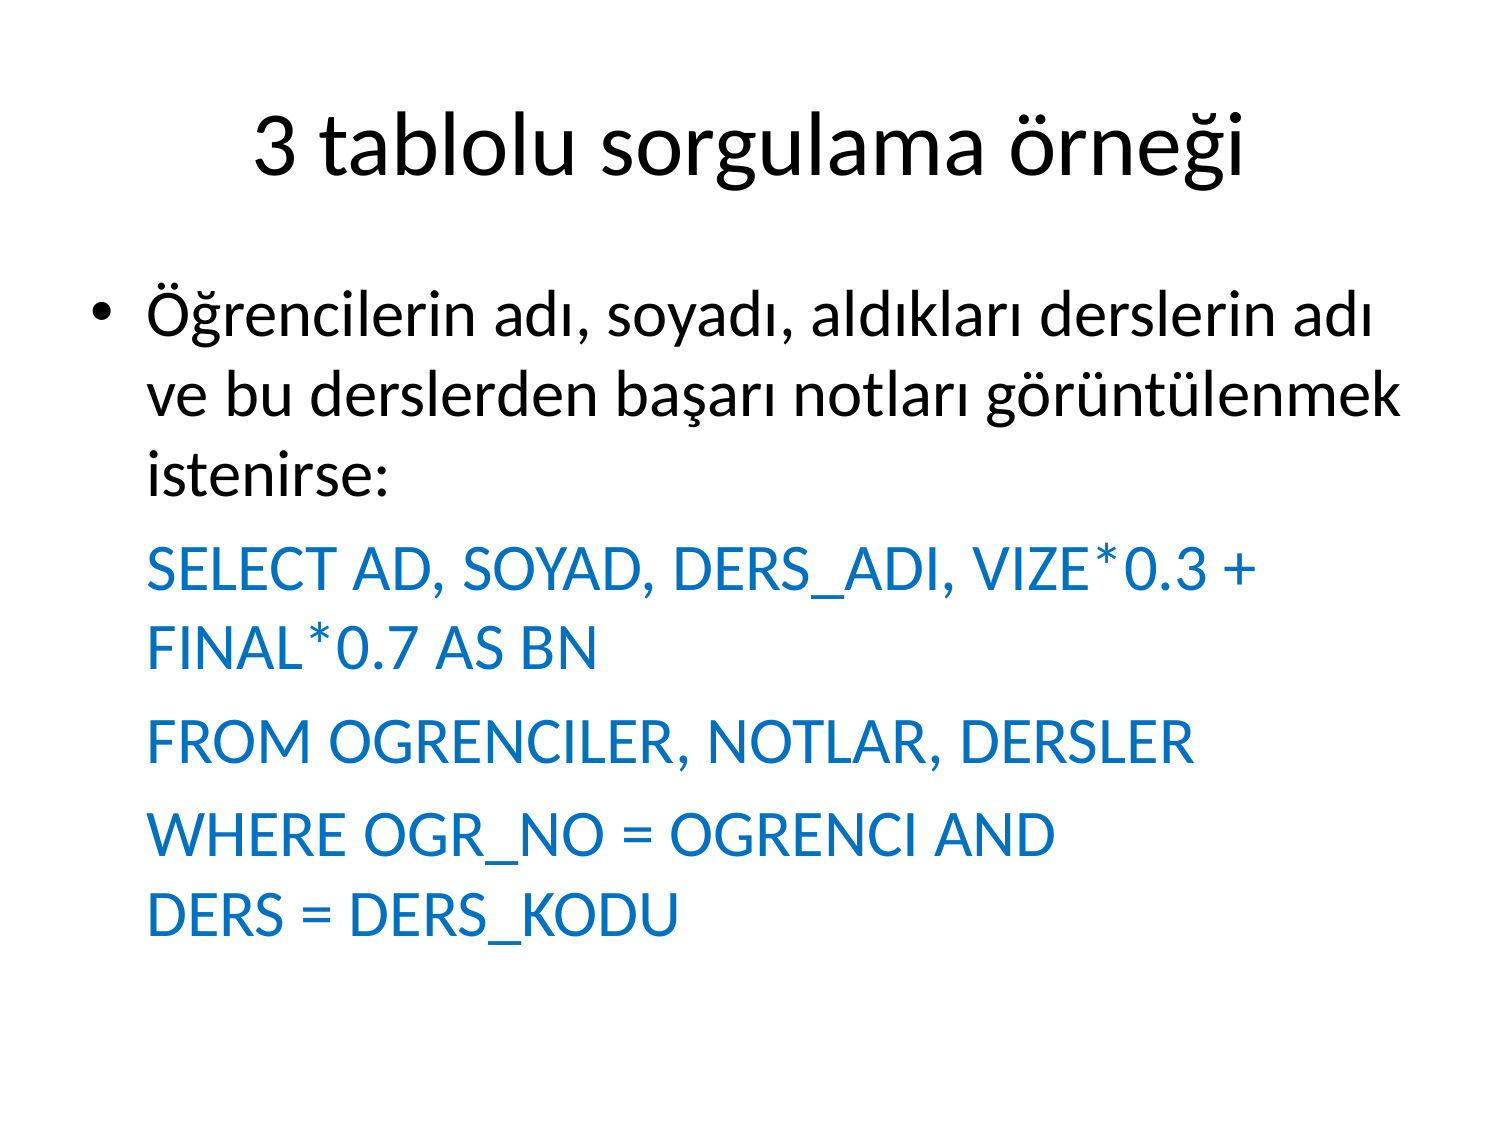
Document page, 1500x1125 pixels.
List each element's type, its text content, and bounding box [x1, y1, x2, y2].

list Öğrencilerin adı, soyadı, aldıkları derslerin adı ve bu derslerden başarı notları görüntülenmek istenirse: SELECT AD, SOYAD, DERS_ADI, VIZE*0.3 + FINAL*0.7 AS BN FROM OGRENCILER, NOTLAR, DERSLER WHERE OGR_NO = OGRENCI AND DERS = DERS_KODU [75, 262, 1425, 1005]
title 3 tablolu sorgulama örneği [75, 45, 1425, 233]
